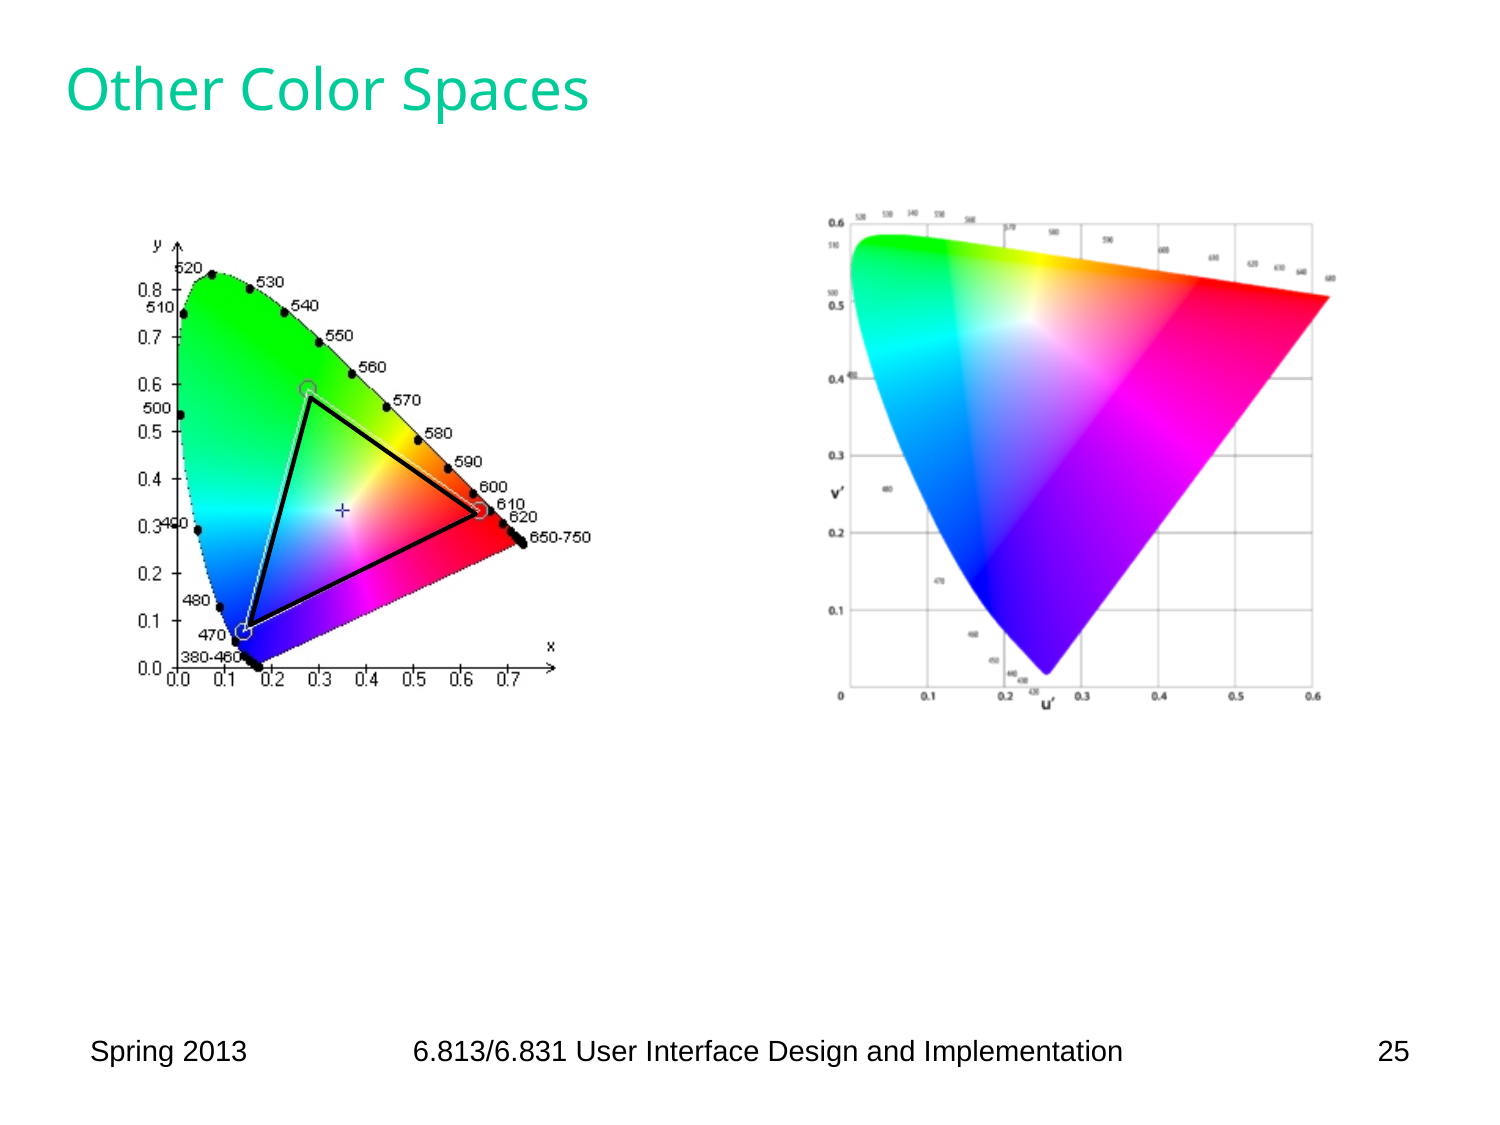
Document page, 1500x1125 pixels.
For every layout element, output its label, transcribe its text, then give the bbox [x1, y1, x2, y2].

title Other Color Spaces [49, 24, 1438, 151]
picture [124, 212, 601, 699]
picture [824, 199, 1338, 713]
footer 6.813/6.831 User Interface Design and Implementation [312, 1024, 1226, 1103]
slide_number 25 [1237, 1024, 1426, 1103]
slide_number Spring 2013 [74, 1024, 301, 1103]
